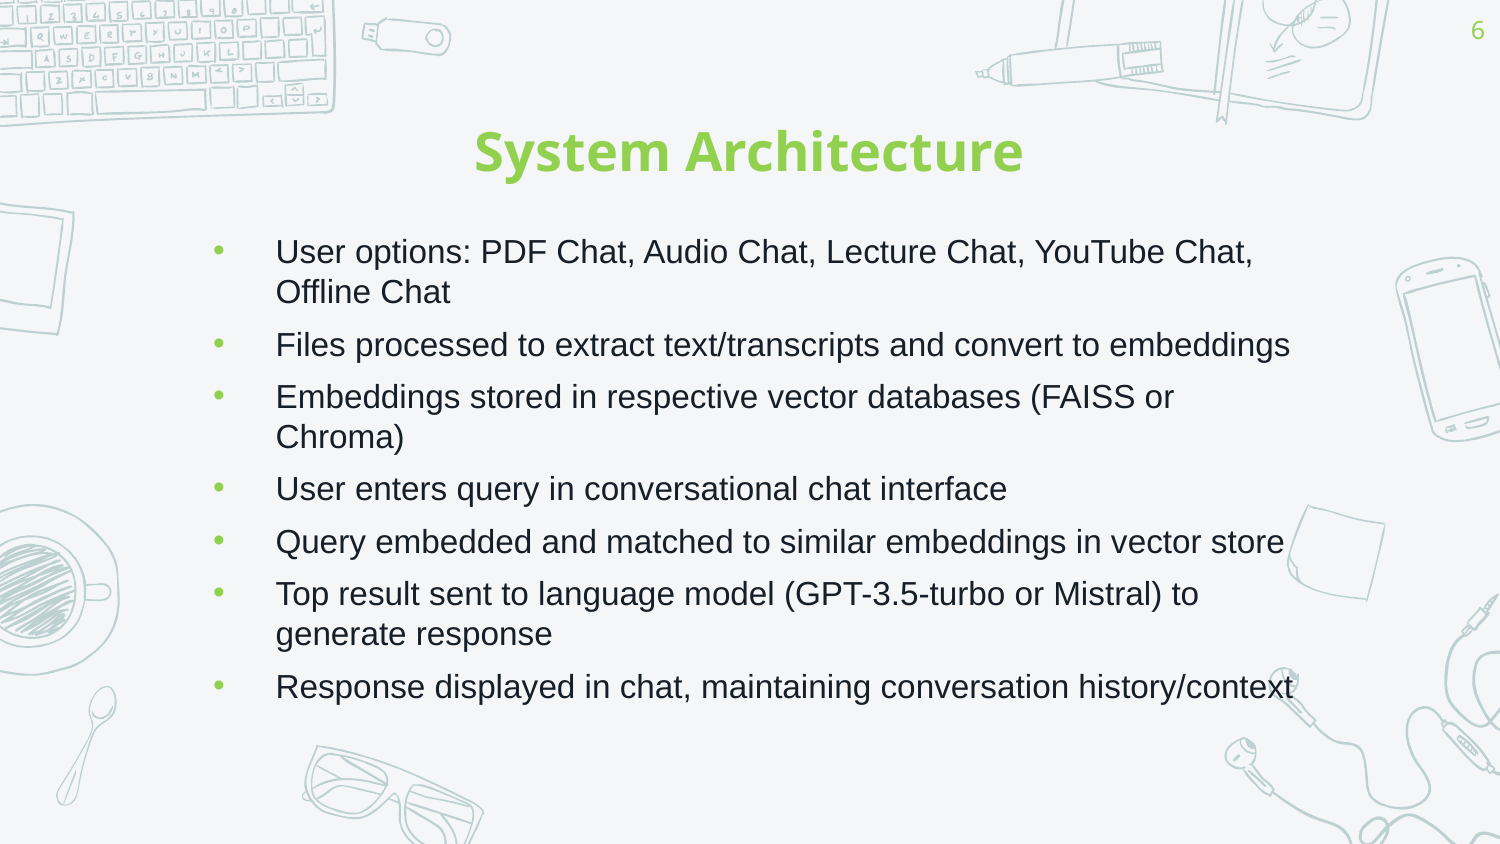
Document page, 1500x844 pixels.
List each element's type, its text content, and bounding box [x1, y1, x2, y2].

slide_number 6 [1435, 0, 1500, 53]
title System Architecture [185, 102, 1315, 198]
list User options: PDF Chat, Audio Chat, Lecture Chat, YouTube Chat, Offline Chat Files processed to extract text/transcripts and convert to embeddings Embeddings stored in respective vector databases (FAISS or Chroma) User enters query in conversational chat interface Query embedded and matched to similar embeddings in vector store Top result sent to language model (GPT-3.5-turbo or Mistral) to generate response Response displayed in chat, maintaining conversation history/context [185, 215, 1315, 790]
